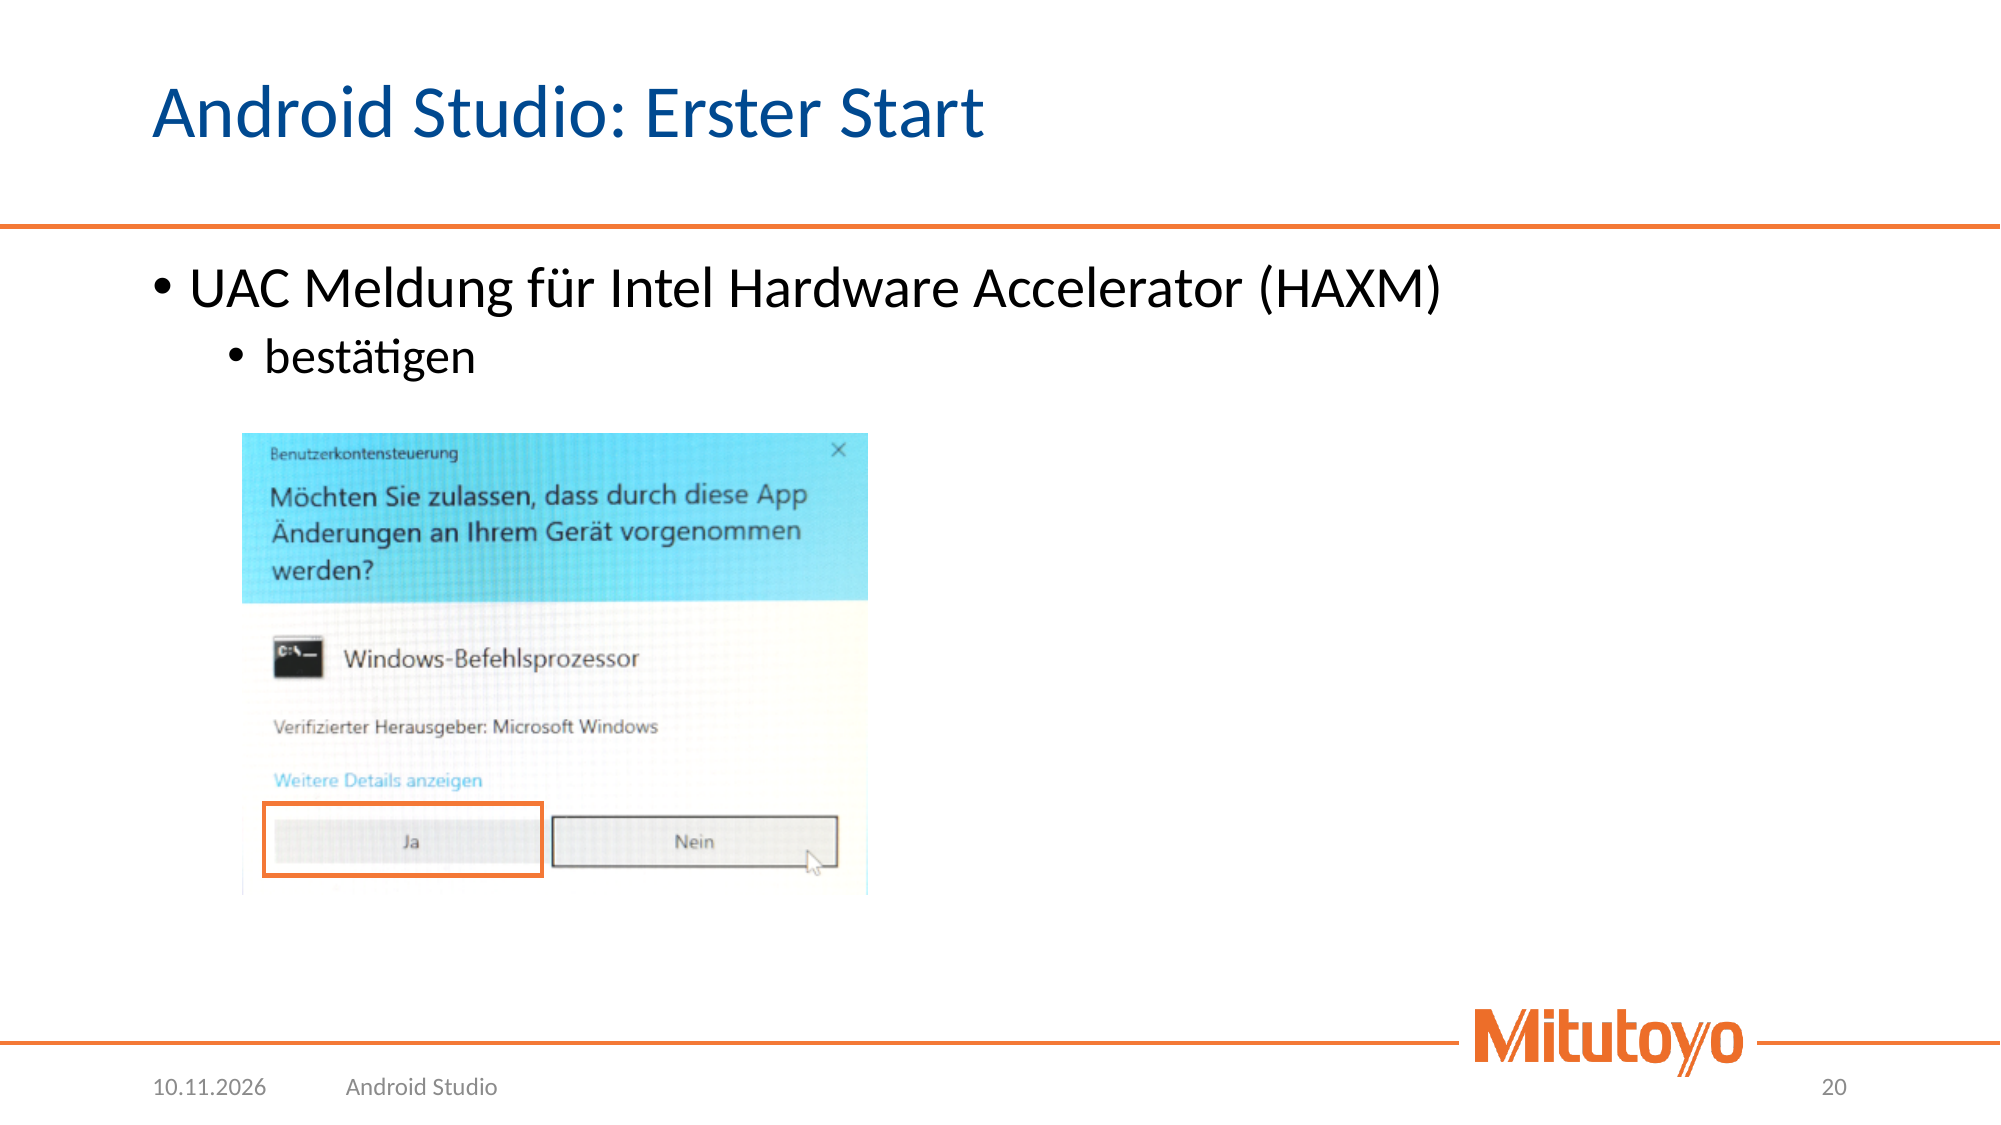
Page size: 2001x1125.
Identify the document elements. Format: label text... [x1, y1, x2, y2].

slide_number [137, 1055, 313, 1116]
list UAC Meldung für Intel Hardware Accelerator (HAXM) bestätigen [137, 249, 1863, 1012]
title Android Studio: Erster Start [137, 24, 1863, 203]
picture [242, 433, 868, 895]
footer Android Studio [330, 1055, 1721, 1116]
slide_number 20 [1743, 1055, 1863, 1116]
picture [1475, 1012, 1744, 1077]
